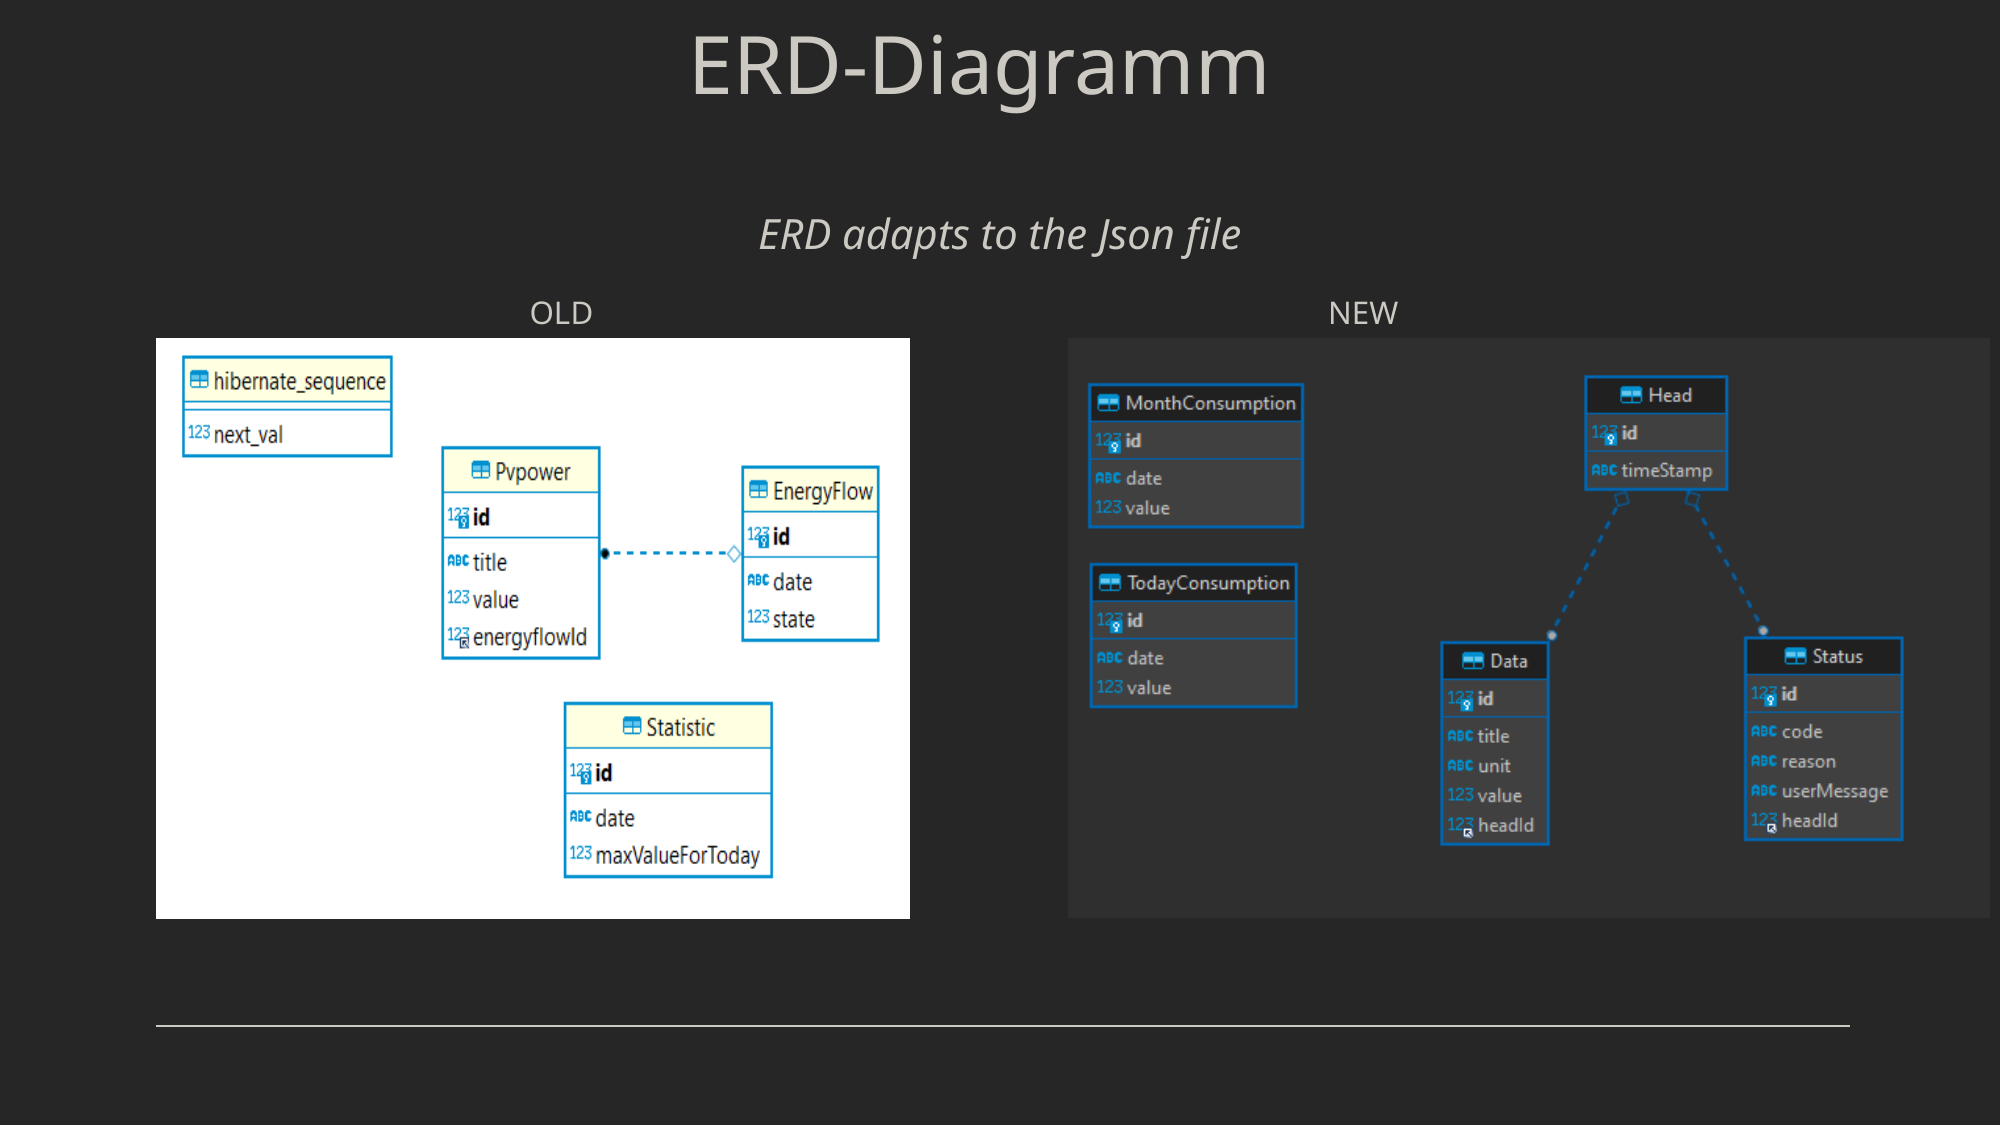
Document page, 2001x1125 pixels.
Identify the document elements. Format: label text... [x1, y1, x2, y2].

picture [1068, 338, 1990, 918]
list OLD NEW [514, 277, 1844, 339]
title ERD-Diagramm [533, 6, 1427, 119]
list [156, 338, 910, 919]
text_box ERD adapts to the Json file [564, 190, 1435, 282]
